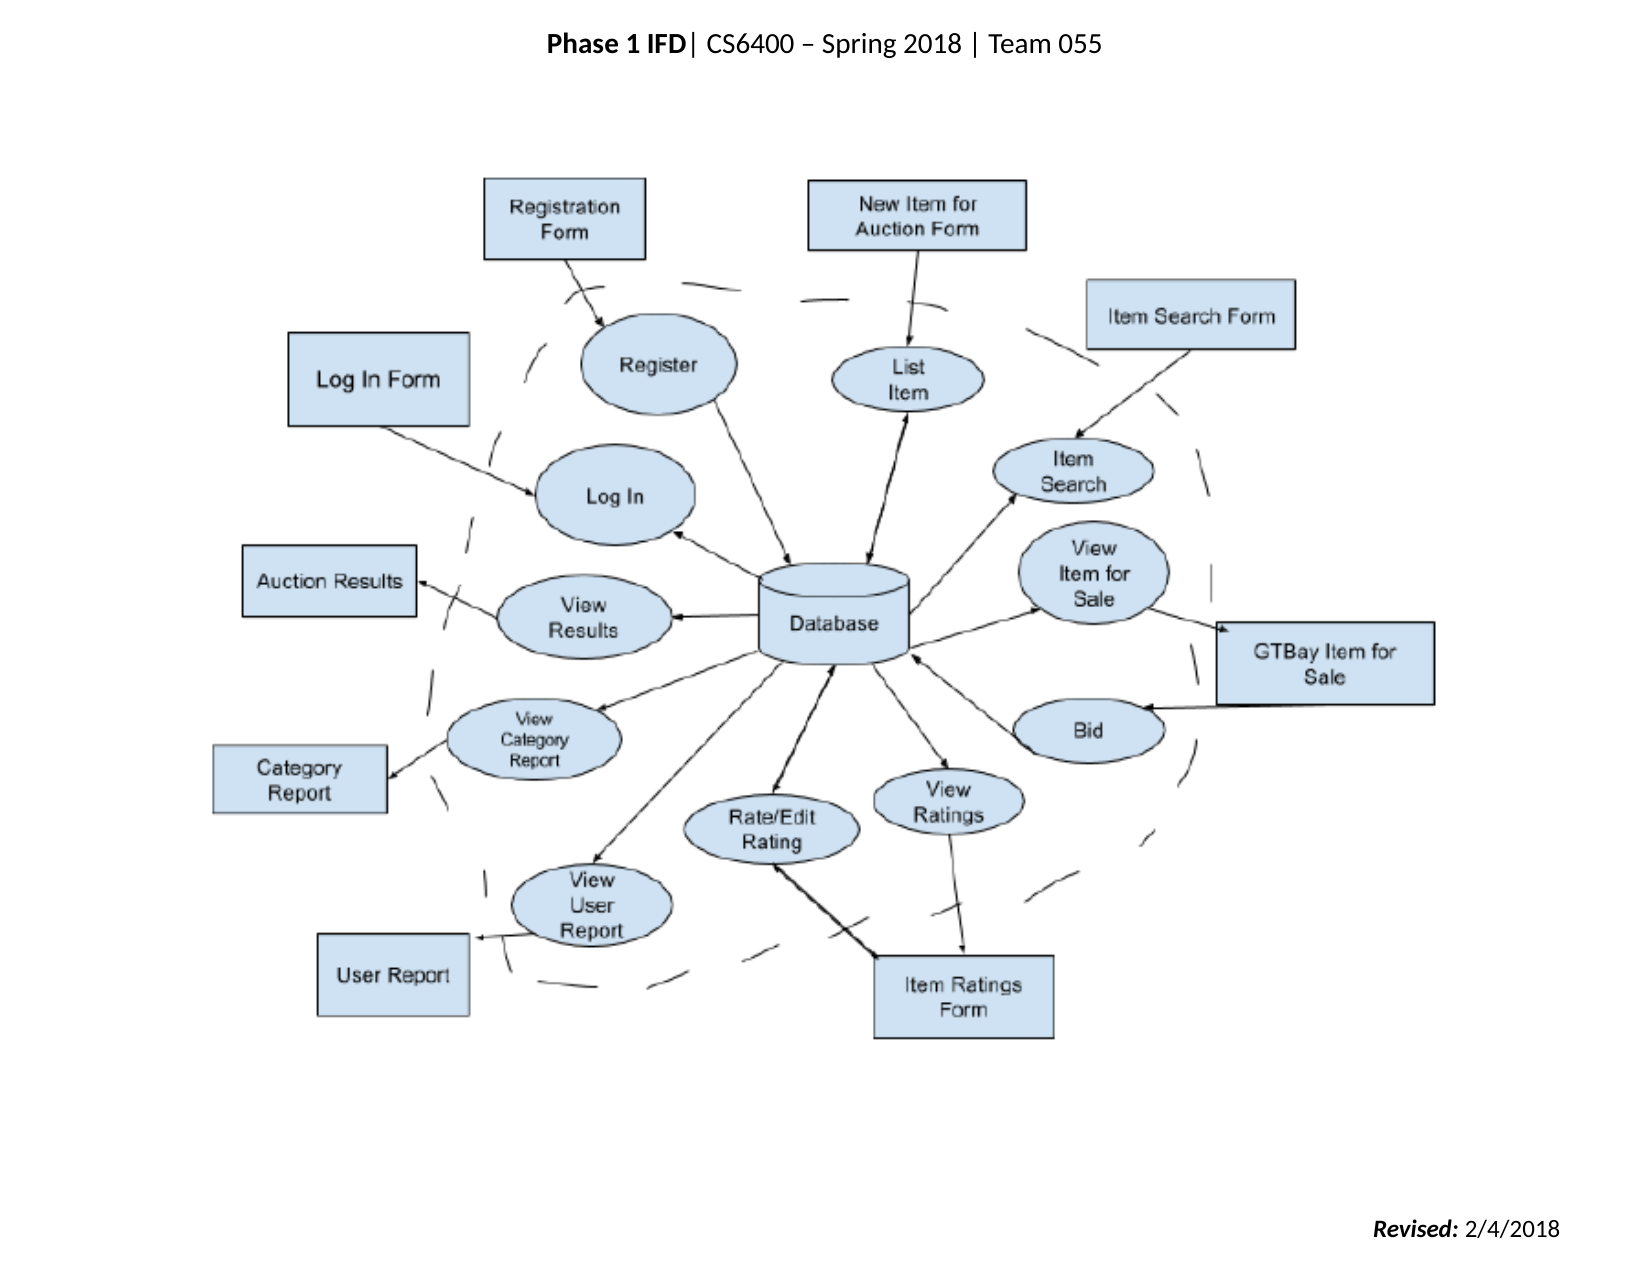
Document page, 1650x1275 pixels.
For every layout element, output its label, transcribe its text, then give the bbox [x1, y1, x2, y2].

text_box Revised: 2/4/2018 [1269, 1204, 1650, 1250]
picture [200, 147, 1467, 1078]
text_box Phase 1 IFD| CS6400 – Spring 2018 | Team 055 [0, 16, 1650, 67]
